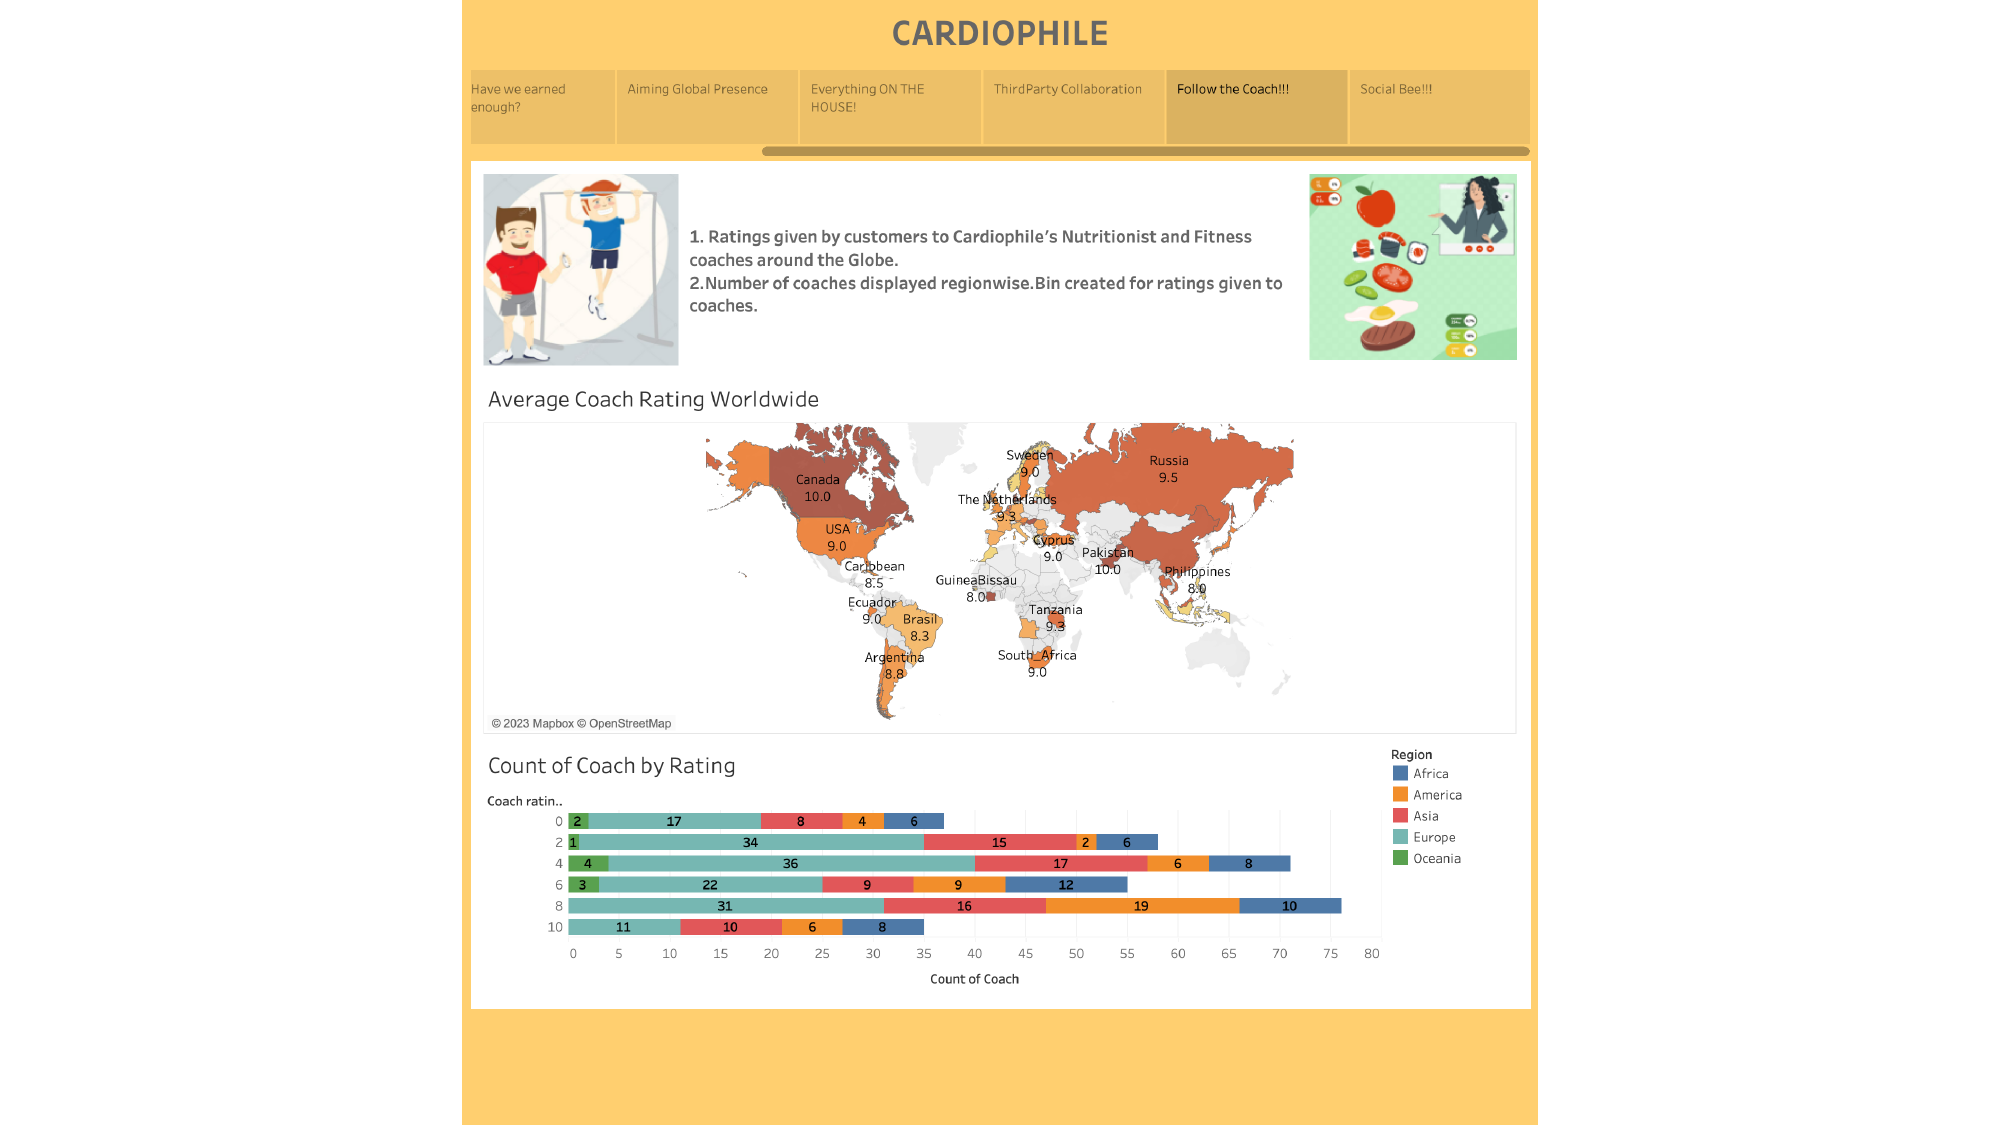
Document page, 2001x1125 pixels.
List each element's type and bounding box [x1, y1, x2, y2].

picture [462, 0, 1538, 1125]
